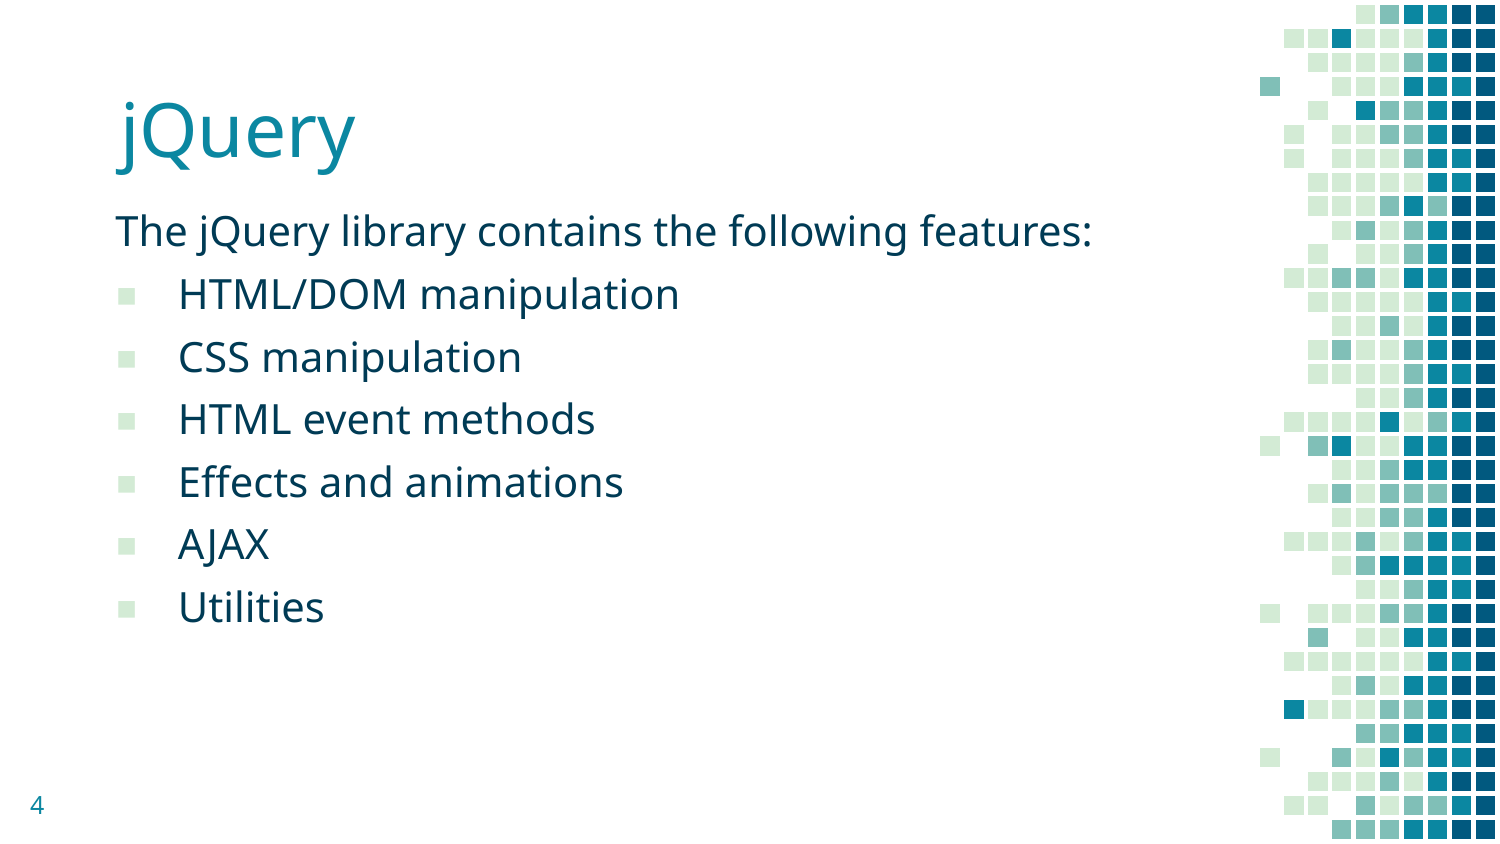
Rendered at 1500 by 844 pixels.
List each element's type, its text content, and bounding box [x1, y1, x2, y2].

text_box The jQuery library contains the following features: HTML/DOM manipulation CSS manipulation HTML event methods Effects and animations AJAX Utilities [87, 190, 1232, 654]
slide_number 4 [15, 774, 105, 839]
text_box jQuery [105, 46, 1215, 188]
